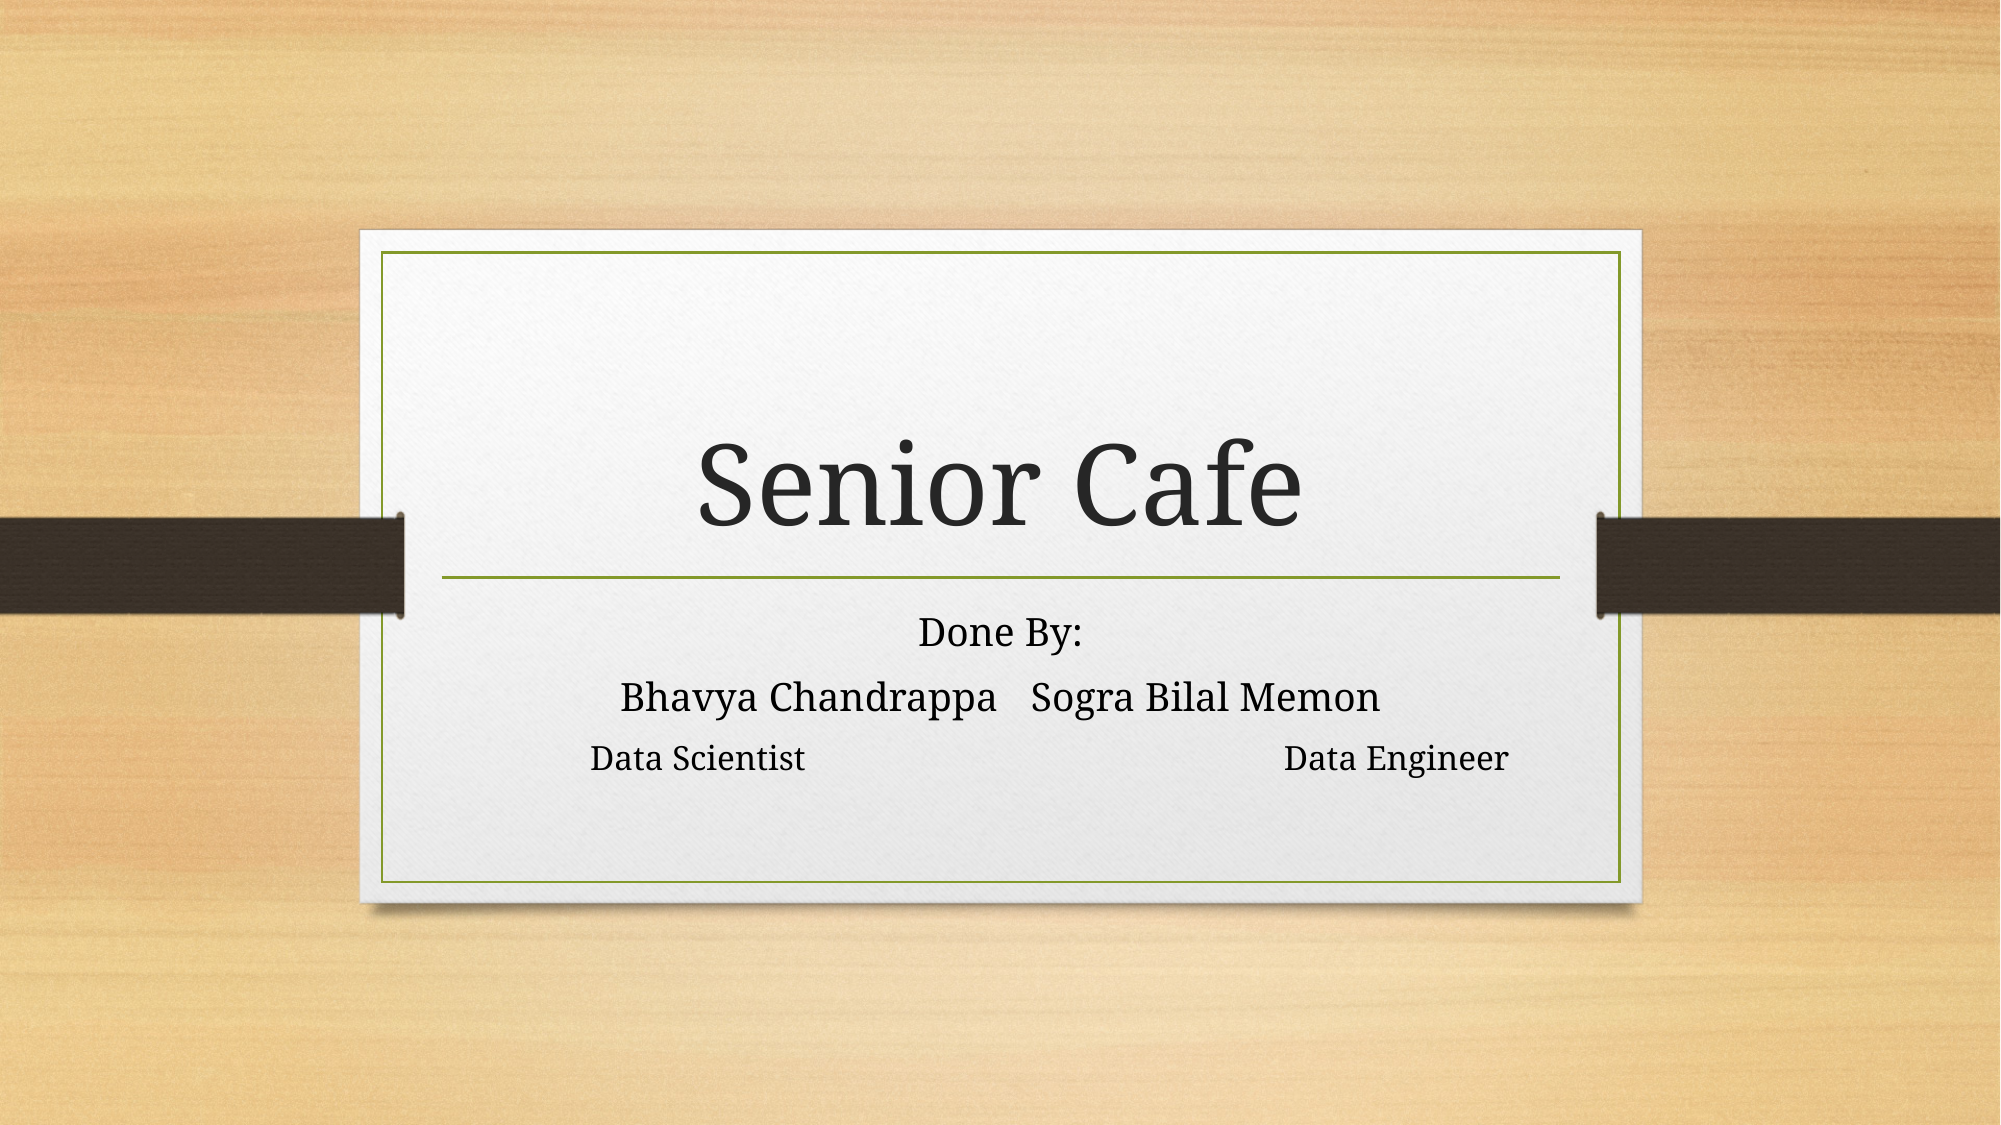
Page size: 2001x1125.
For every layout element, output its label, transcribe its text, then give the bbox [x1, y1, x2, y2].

picture [0, 0, 2001, 1125]
subtitle Done By: Bhavya Chandrappa Sogra Bilal Memon Data Scientist Data Engineer [441, 600, 1560, 817]
title Senior Cafe [441, 306, 1560, 556]
